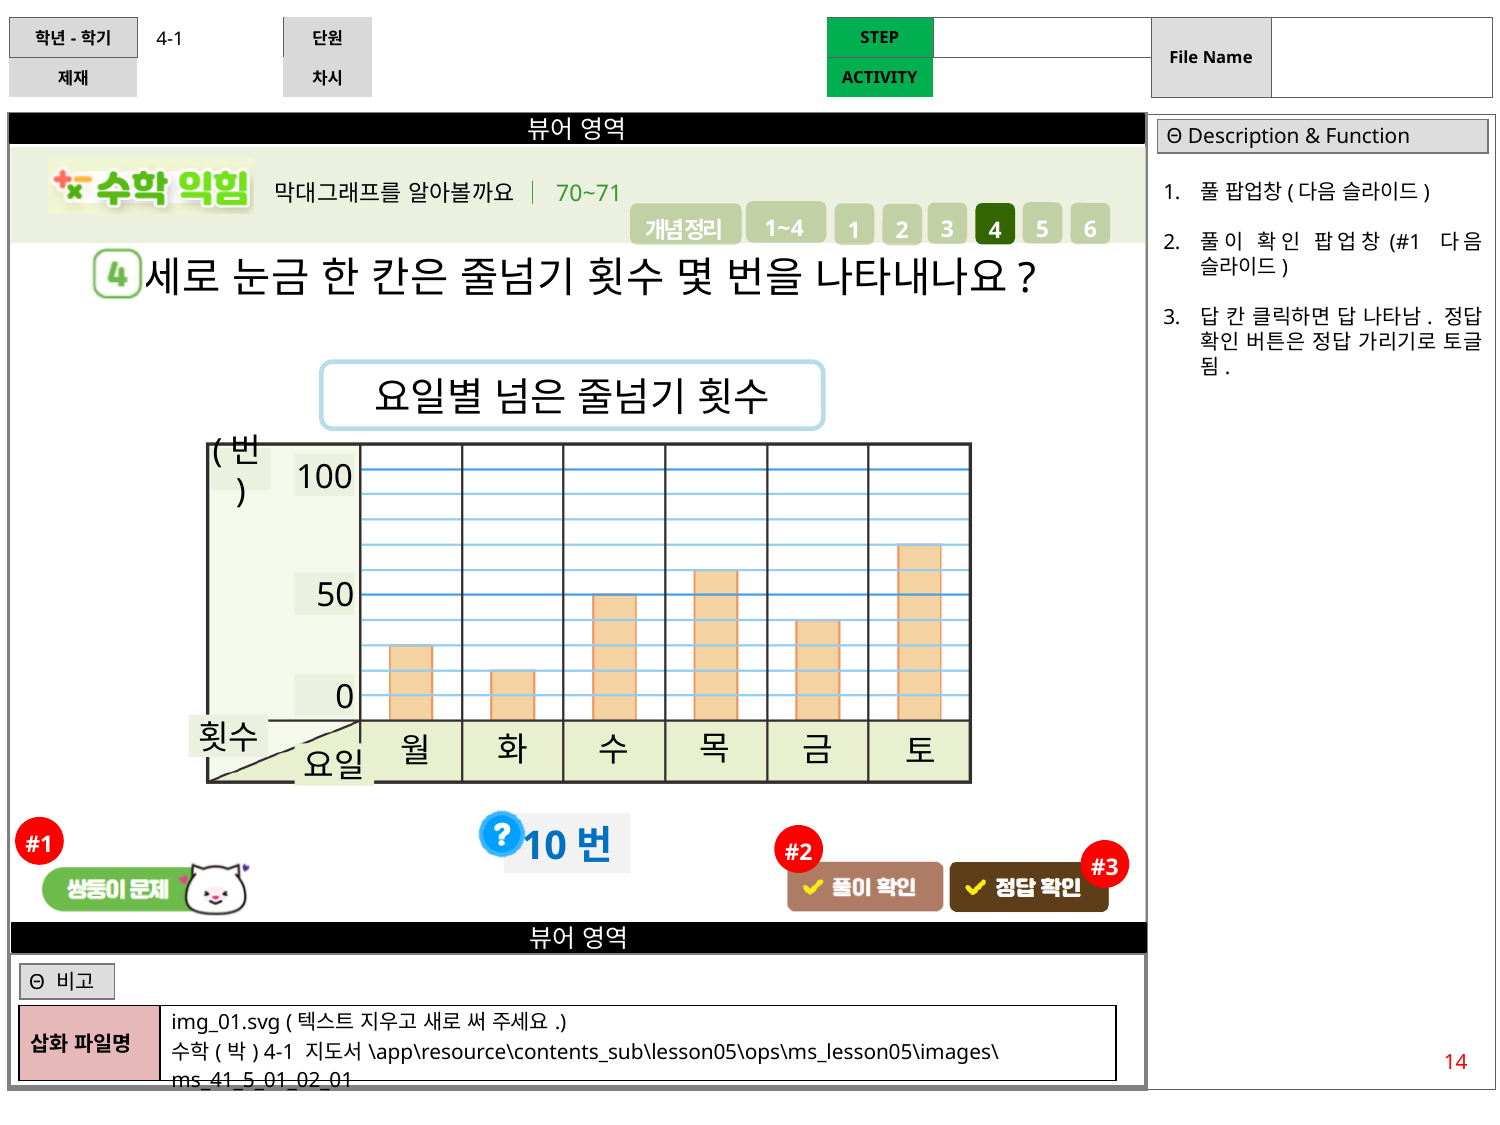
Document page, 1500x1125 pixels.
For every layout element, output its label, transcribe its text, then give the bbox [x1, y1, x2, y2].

text_box #2 [772, 822, 826, 867]
picture [87, 245, 146, 301]
text_box 풀 팝업창(다음 슬라이드) 풀이 확인 팝업창(#1 다음 슬라이드) 답 칸 클릭하면 답 나타남. 정답 확인 버튼은 정답 가리기로 토글 됨. [1148, 171, 1498, 436]
picture [48, 158, 254, 214]
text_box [188, 361, 979, 793]
text_box 1 [833, 194, 883, 243]
table_header Θ Description & Function [1158, 120, 1487, 152]
picture [39, 856, 255, 917]
picture [784, 858, 944, 913]
text_box 10번 [503, 813, 631, 874]
text_box 2 [883, 194, 928, 243]
picture [948, 858, 1111, 913]
table_header img_01.svg (텍스트 지우고 새로 써 주세요.) 수학(박) 4-1 지도서\app\resource\contents_sub\lesson05\ops\ms_lesson05\images\ms_41_5_01_02_01 [161, 1006, 1115, 1080]
text_box 1~4 [749, 192, 827, 248]
text_box [743, 199, 749, 244]
text_box 5 [1021, 193, 1069, 243]
text_box 막대그래프를 알아볼까요 │ 70~71 [259, 171, 808, 214]
picture [472, 805, 532, 864]
text_box 개념 정리 [630, 194, 750, 251]
text_box #3 [1079, 837, 1132, 889]
text_box 세로 눈금 한 칸은 줄넘기 횟수 몇 번을 나타내나요? [129, 243, 1111, 309]
text_box 4-1 [141, 18, 284, 55]
text_box #1 [13, 814, 66, 867]
table_header 삽화 파일명 [20, 1006, 159, 1080]
text_box 3 [925, 193, 976, 243]
text_box 6 [1069, 193, 1111, 243]
text_box 4 [976, 194, 1021, 243]
